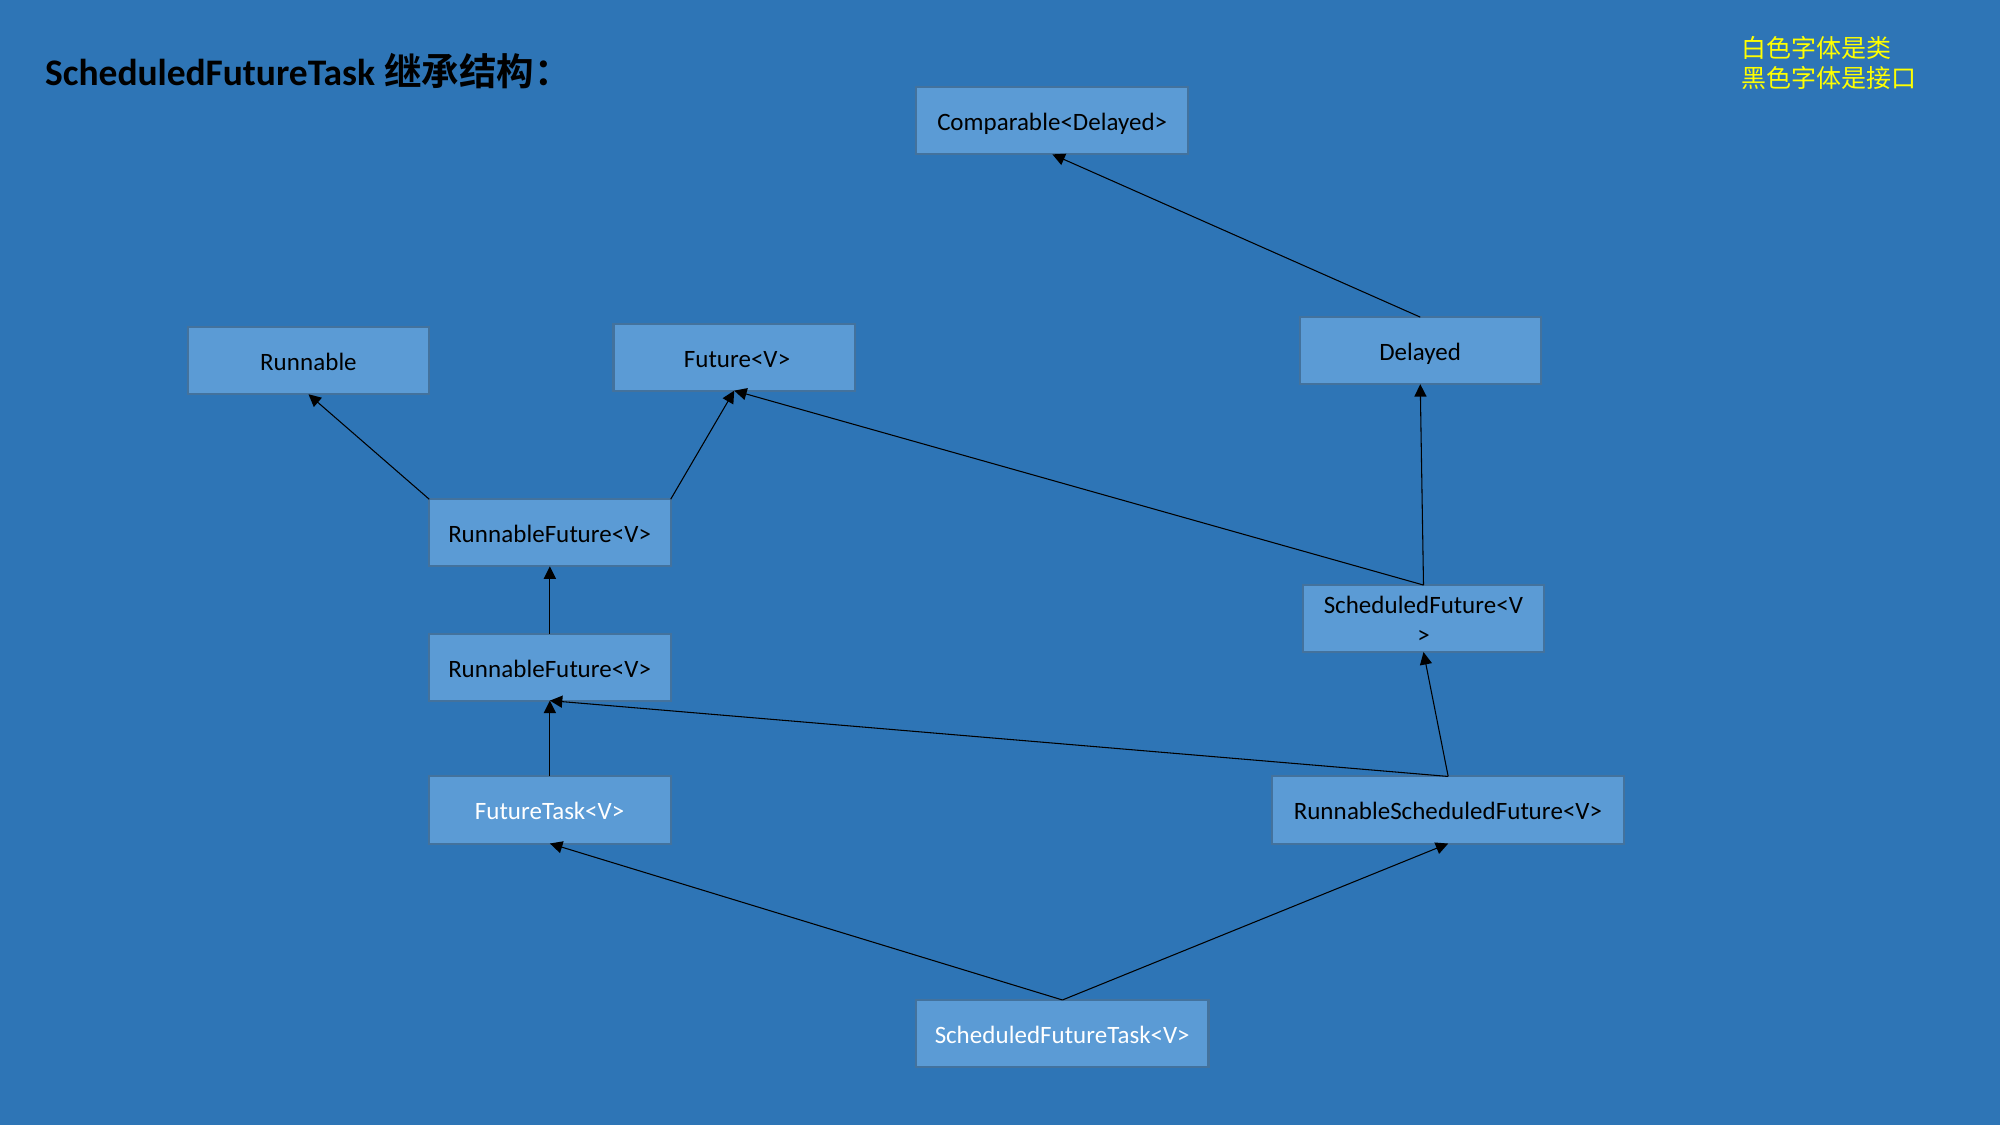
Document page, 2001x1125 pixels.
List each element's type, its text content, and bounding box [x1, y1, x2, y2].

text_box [734, 390, 1424, 586]
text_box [1062, 843, 1449, 1000]
text_box ScheduledFutureTask继承结构： [30, 40, 587, 101]
text_box FutureTask<V> [428, 775, 672, 845]
text_box Runnable [187, 326, 430, 395]
text_box ScheduledFutureTask<V> [915, 1000, 1210, 1068]
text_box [549, 843, 1062, 1000]
text_box 白色字体是类 黑色字体是接口 [1726, 25, 1932, 101]
text_box Comparable<Delayed> [915, 86, 1189, 155]
text_box ScheduledFuture<V> [1302, 584, 1545, 653]
text_box Delayed [1299, 316, 1542, 385]
text_box RunnableScheduledFuture<V> [1271, 775, 1625, 845]
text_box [308, 394, 430, 500]
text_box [670, 390, 734, 500]
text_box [1423, 652, 1449, 777]
text_box RunnableFuture<V> [428, 498, 672, 567]
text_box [1052, 154, 1421, 318]
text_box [549, 700, 1423, 777]
text_box RunnableFuture<V> [428, 633, 672, 702]
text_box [1420, 384, 1424, 585]
text_box Future<V> [612, 323, 856, 392]
